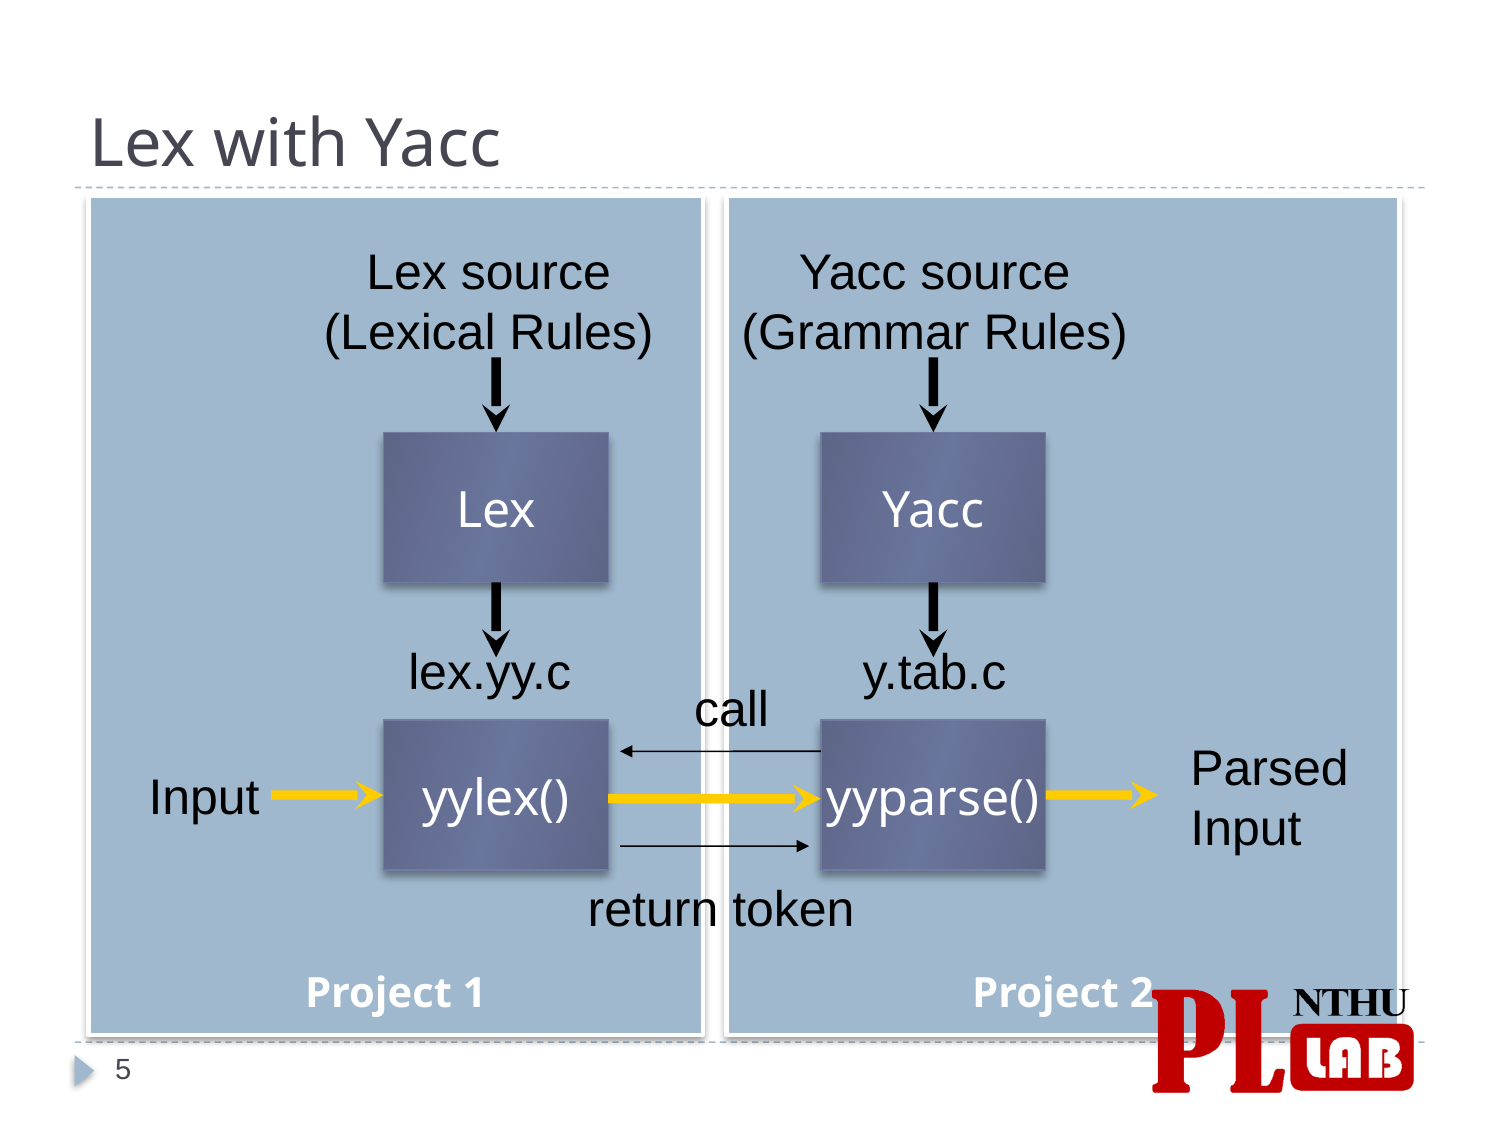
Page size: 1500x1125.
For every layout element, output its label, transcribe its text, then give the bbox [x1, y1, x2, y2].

text_box Yacc source (Grammar Rules) [726, 231, 1143, 367]
text_box [808, 792, 821, 805]
text_box yylex() [383, 719, 609, 871]
text_box [620, 839, 810, 853]
text_box [371, 788, 384, 802]
picture [1145, 972, 1426, 1103]
text_box return token [572, 869, 870, 945]
text_box Lex source (Lexical Rules) [289, 231, 688, 367]
text_box Parsed Input [1175, 727, 1364, 863]
text_box lex.yy.c [383, 632, 596, 708]
text_box y.tab.c [820, 632, 1049, 708]
text_box yyparse() [820, 719, 1046, 871]
title Lex with Yacc [75, 24, 1425, 188]
slide_number 5 [100, 1042, 426, 1103]
text_box Lex [383, 432, 609, 583]
text_box call [679, 668, 784, 744]
text_box [1145, 788, 1159, 802]
text_box Yacc [820, 432, 1046, 583]
text_box Input [133, 757, 275, 832]
text_box [489, 420, 503, 433]
text_box [927, 420, 940, 433]
text_box [620, 745, 821, 758]
text_box Project 1 [86, 194, 705, 1037]
text_box Project 2 [724, 194, 1402, 1037]
